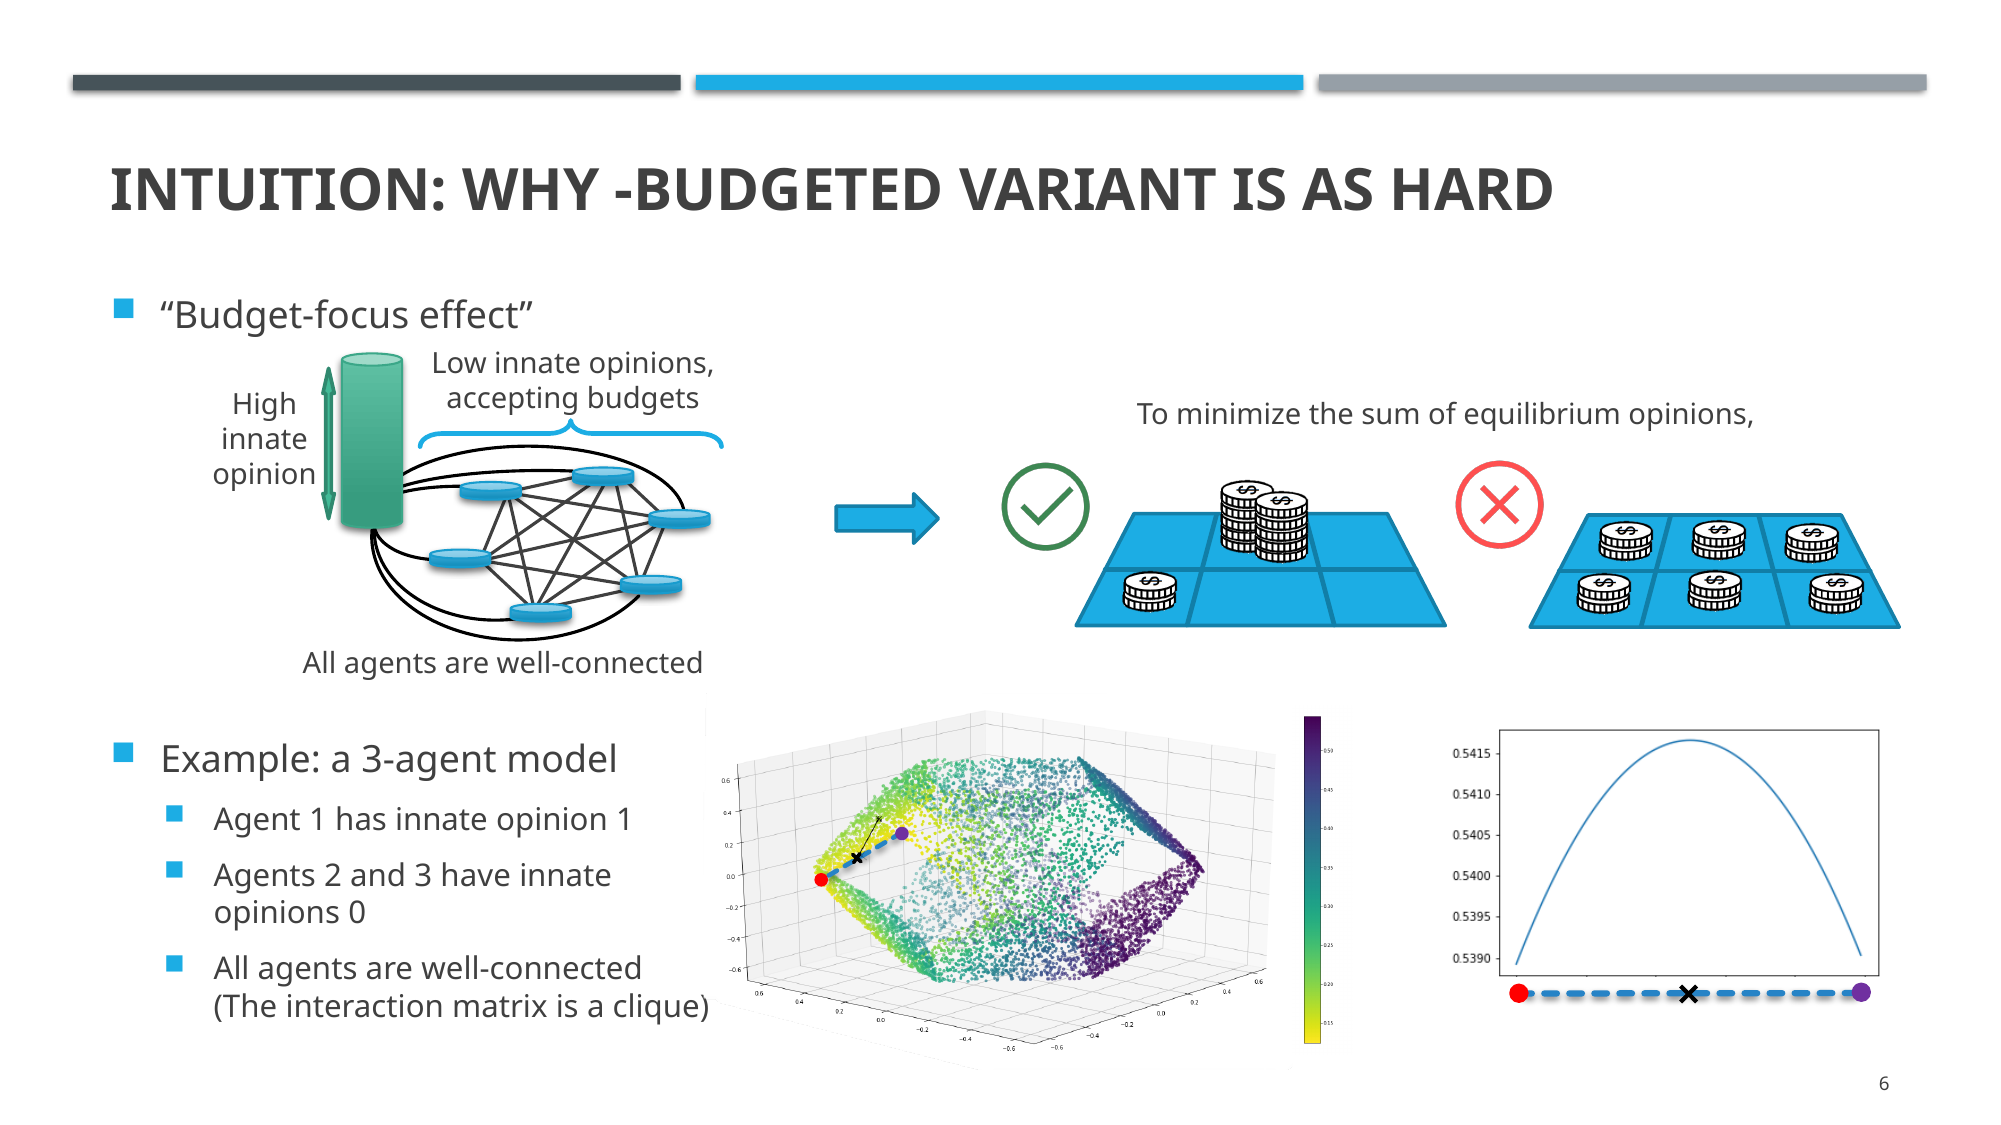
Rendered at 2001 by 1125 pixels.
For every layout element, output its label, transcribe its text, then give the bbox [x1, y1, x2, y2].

text_box Example: a 3-agent model Agent 1 has innate opinion 1 Agents 2 and 3 have innate opinions 0 All agents are well-connected (The interaction matrix is a clique) [95, 722, 697, 1067]
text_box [703, 692, 1354, 1070]
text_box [185, 336, 754, 688]
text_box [835, 387, 1900, 628]
slide_number 6 [1732, 1060, 1905, 1115]
list “Budget-focus effect” [95, 278, 1905, 359]
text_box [1368, 722, 1950, 1049]
